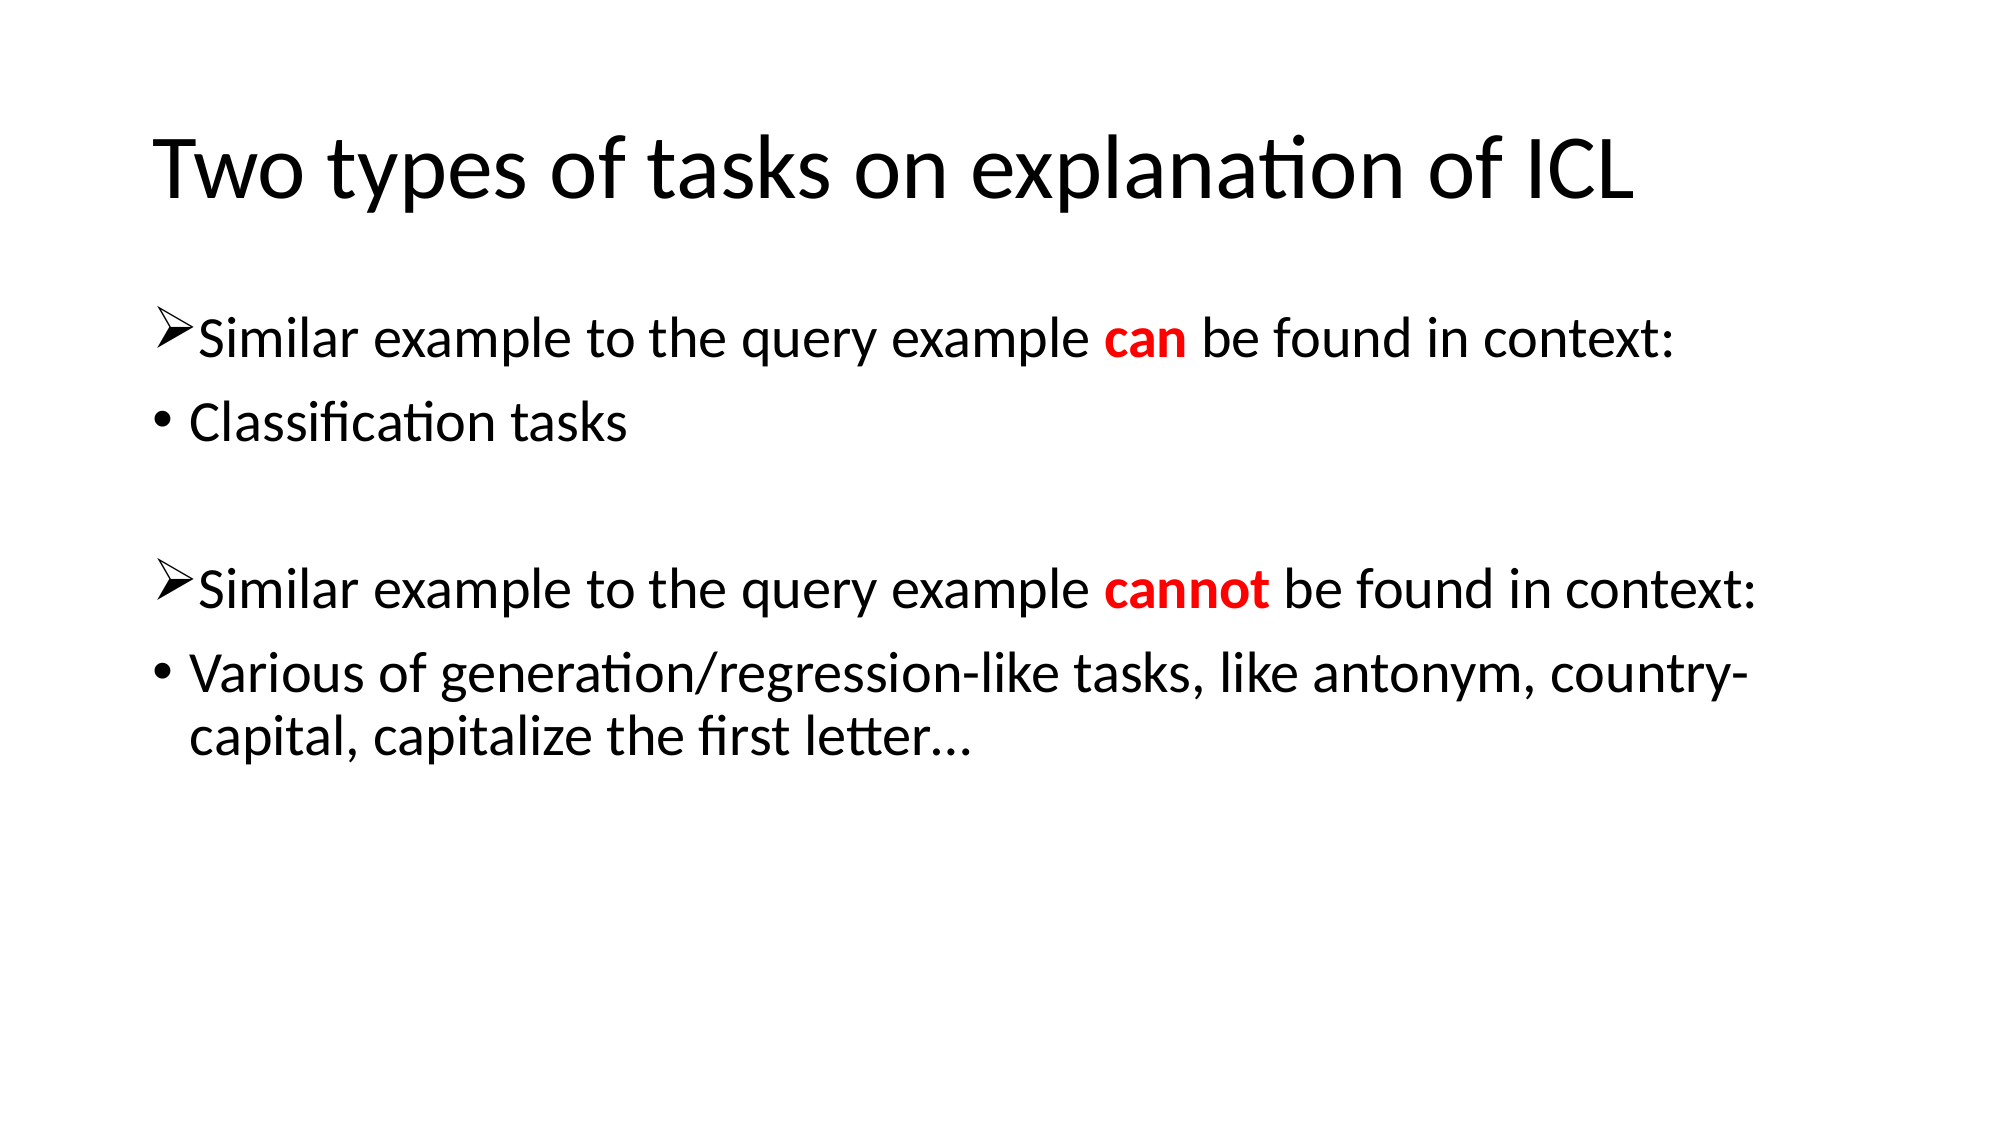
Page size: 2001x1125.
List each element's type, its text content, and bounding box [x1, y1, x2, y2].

list Similar example to the query example can be found in context: Classification tasks Similar example to the query example cannot be found in context: Various of generation/regression-like tasks, like antonym, country-capital, capitalize the first letter… [137, 299, 1863, 1014]
title Two types of tasks on explanation of ICL [137, 59, 1863, 278]
